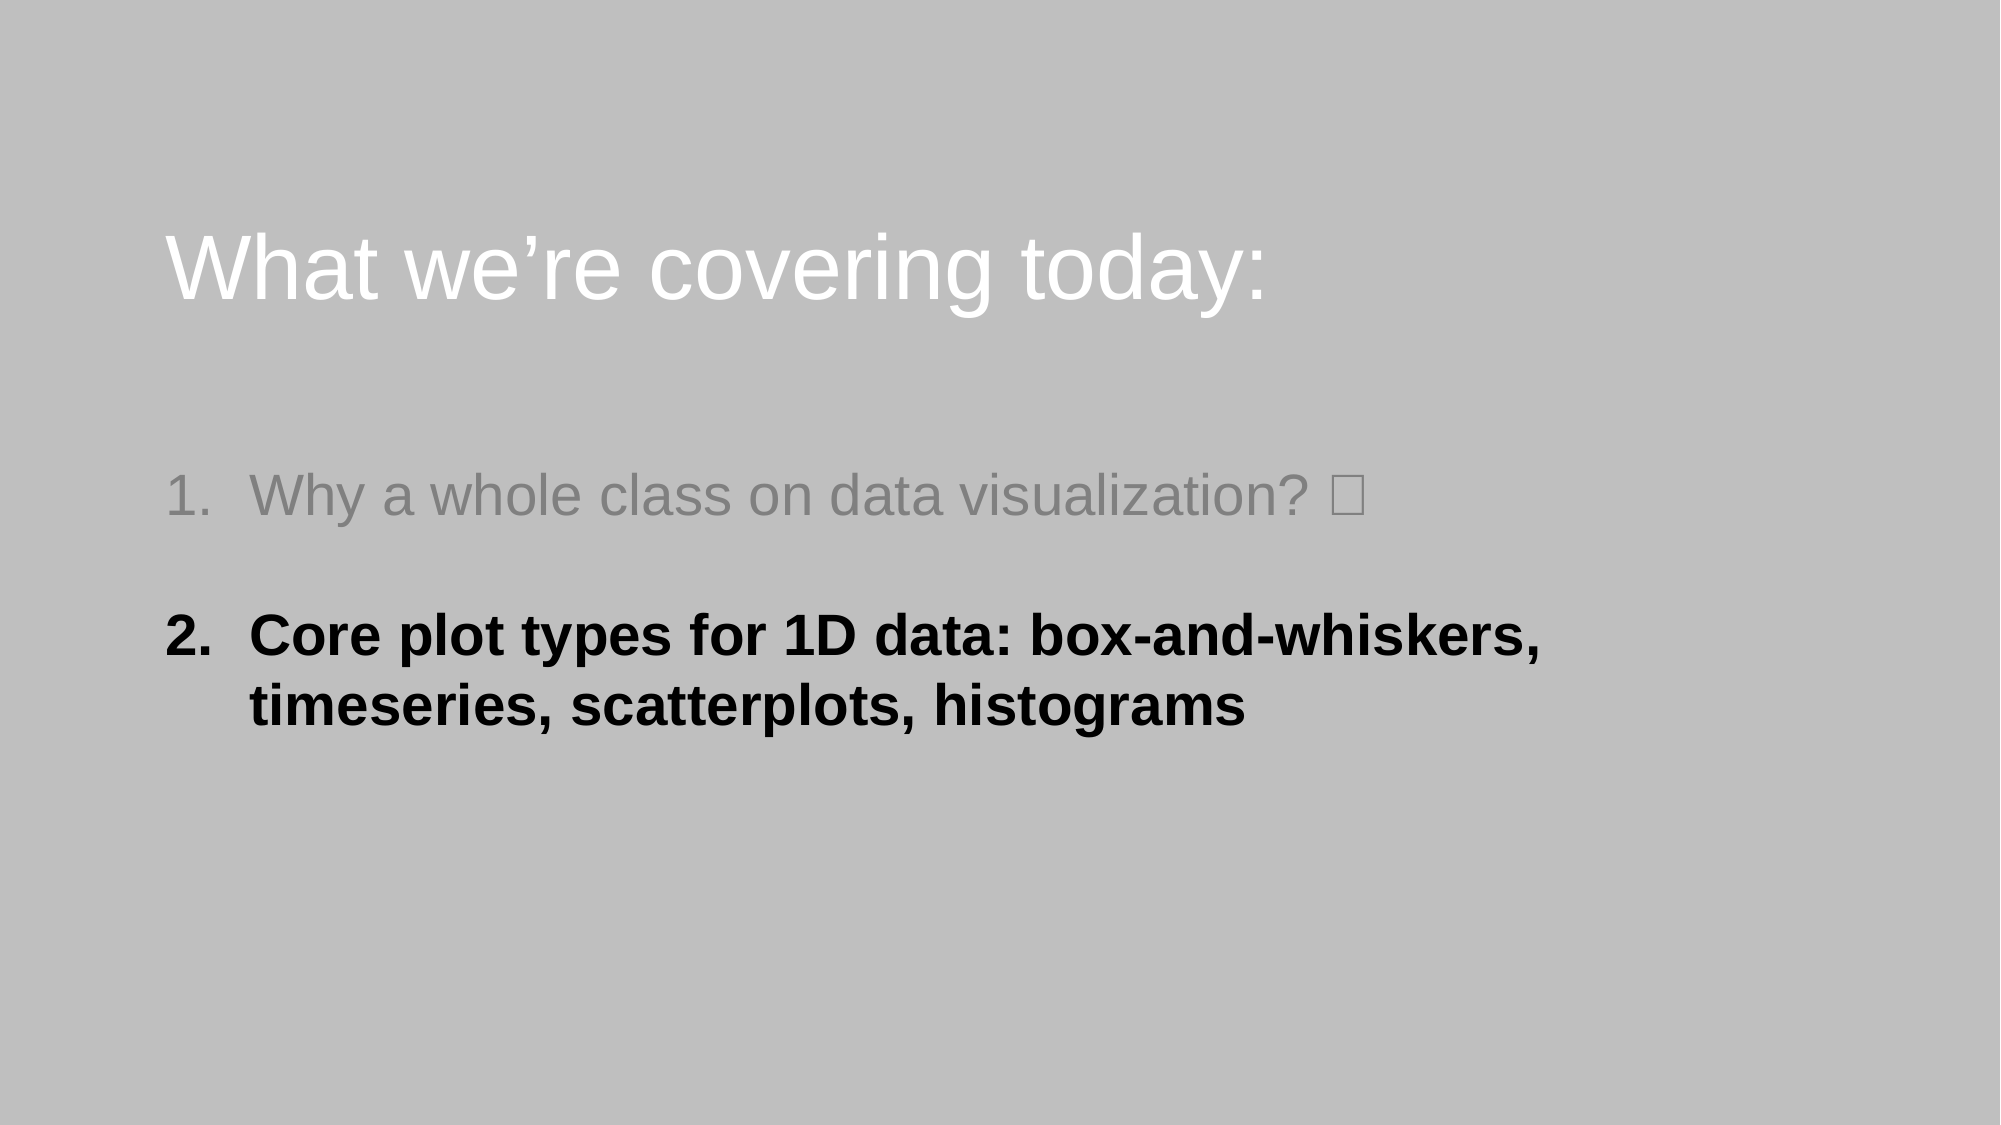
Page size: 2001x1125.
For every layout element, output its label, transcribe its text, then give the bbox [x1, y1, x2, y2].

list Why a whole class on data visualization? ✅ Core plot types for 1D data: box-and-whiskers, timeseries, scatterplots, histograms [150, 450, 1875, 975]
title What we’re covering today: [150, 149, 1875, 375]
